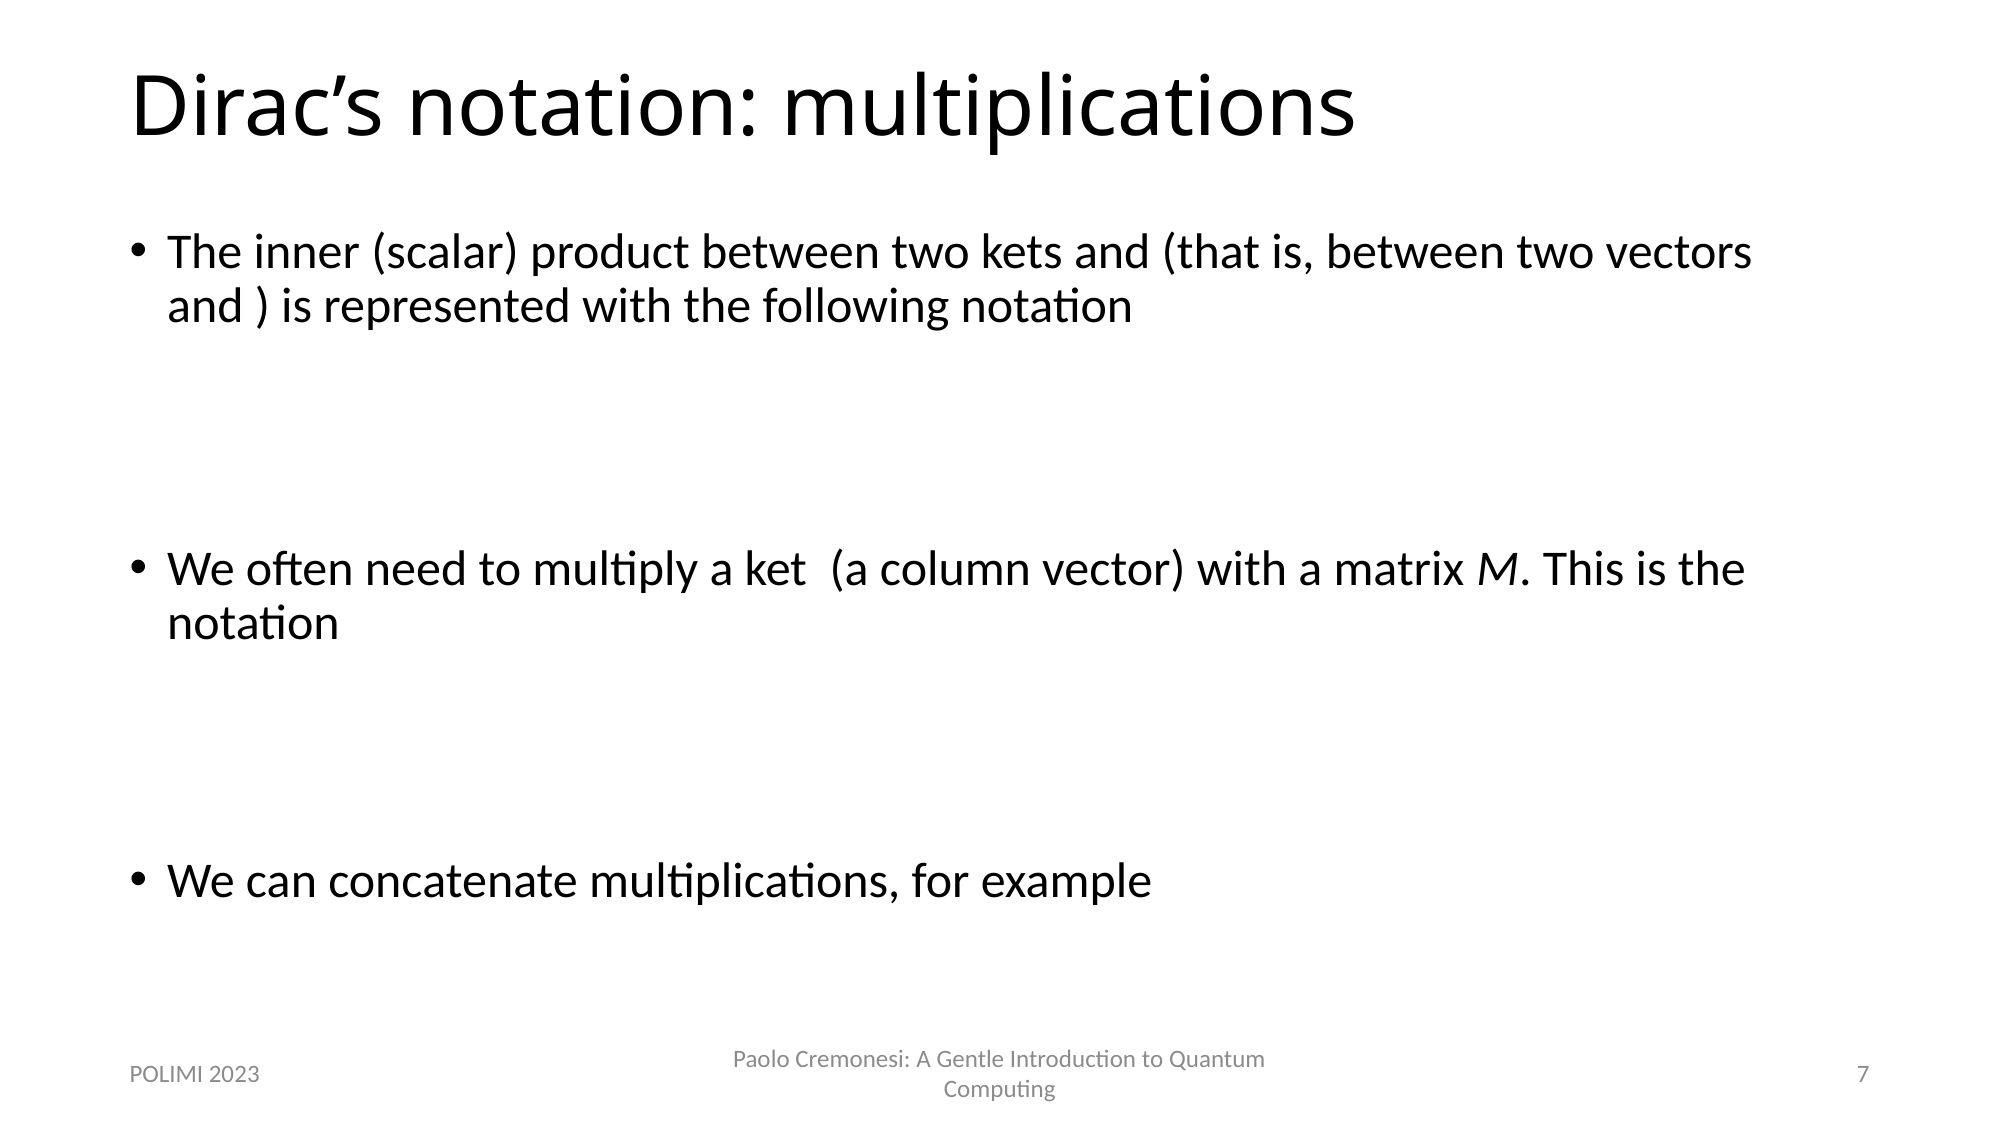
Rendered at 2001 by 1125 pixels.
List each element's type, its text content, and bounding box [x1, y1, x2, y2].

footer Paolo Cremonesi: A Gentle Introduction to Quantum Computing [662, 1042, 1338, 1103]
slide_number POLIMI 2023 [114, 1042, 588, 1103]
slide_number 7 [1412, 1042, 1885, 1103]
title Dirac’s notation: multiplications [114, 0, 1885, 218]
